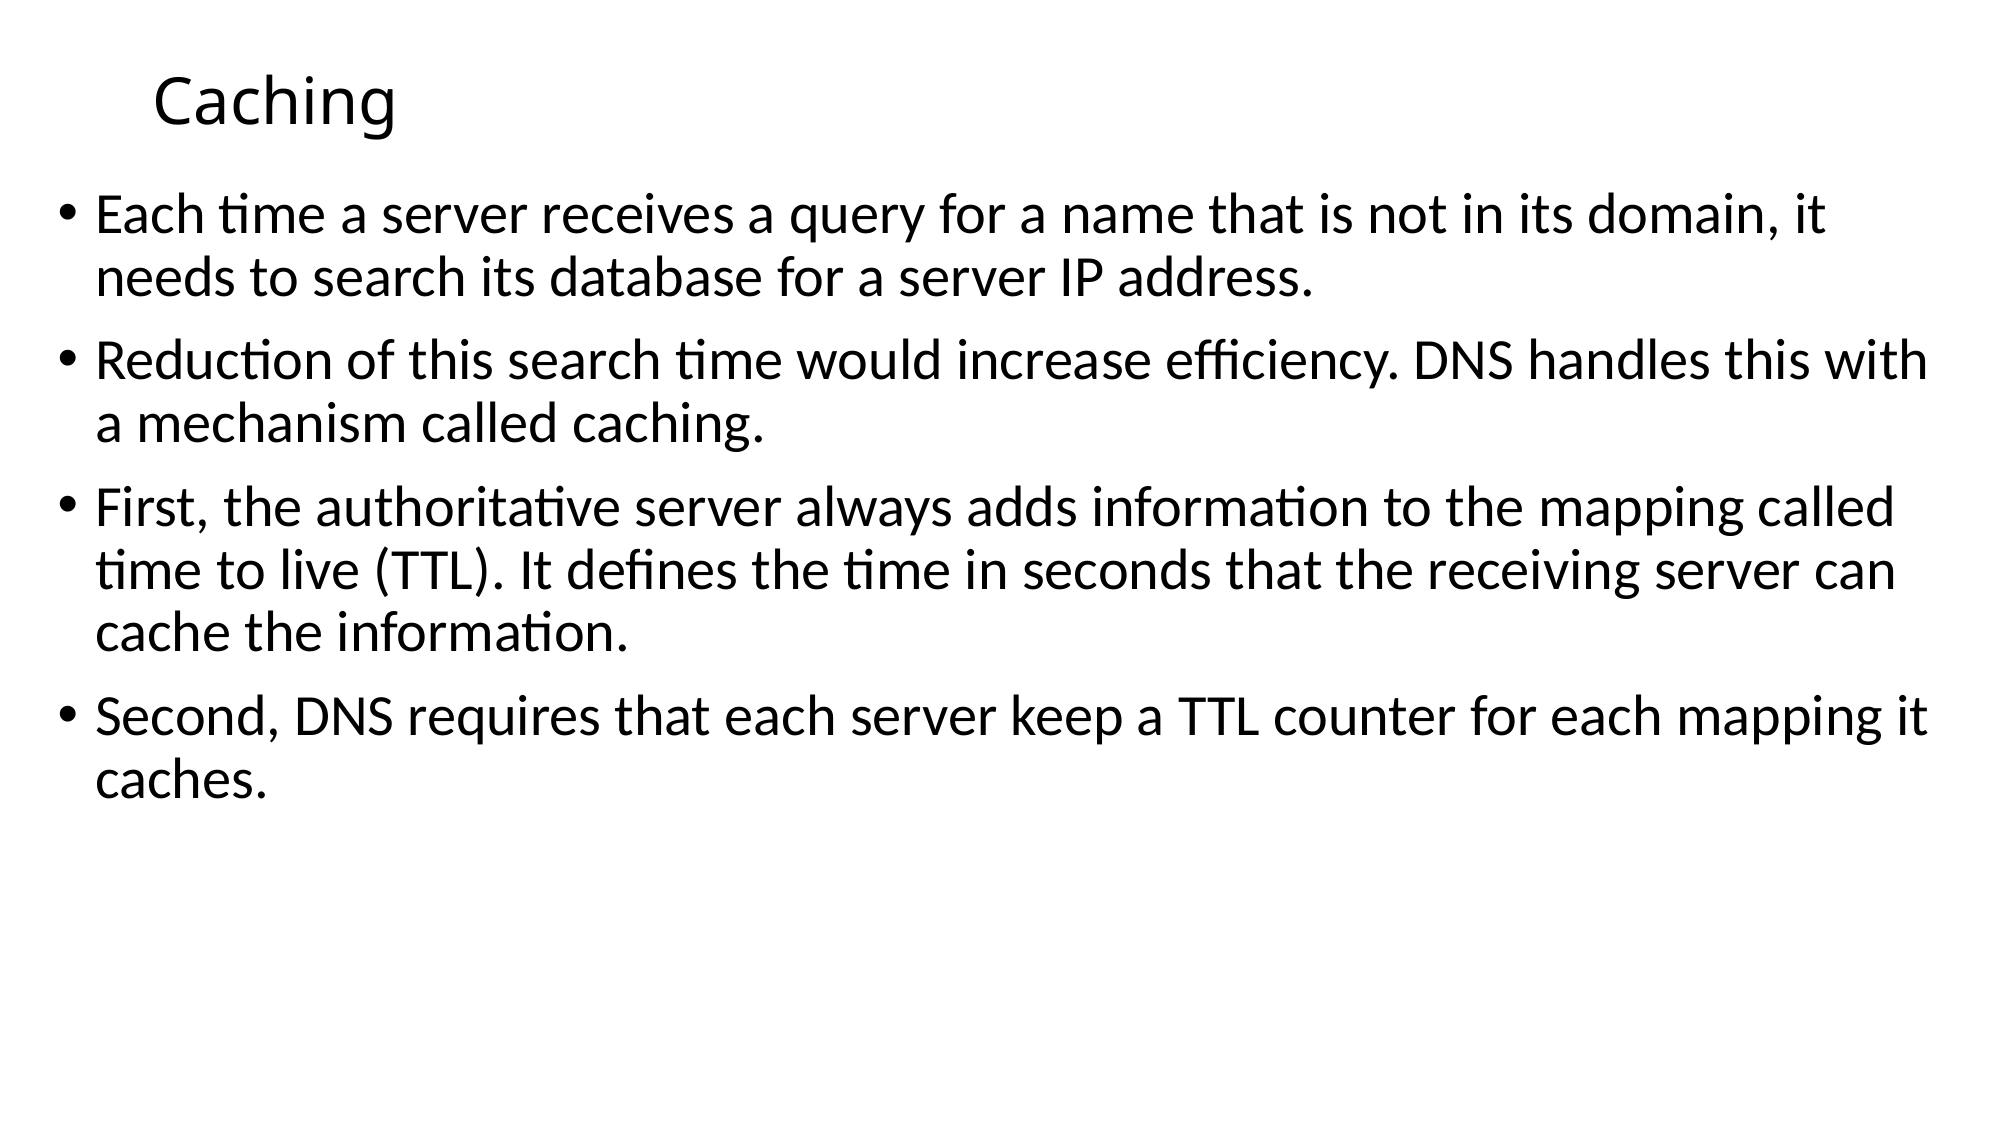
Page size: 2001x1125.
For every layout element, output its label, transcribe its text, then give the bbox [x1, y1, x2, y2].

title Caching [137, 59, 464, 147]
list Each time a server receives a query for a name that is not in its domain, it needs to search its database for a server IP address. Reduction of this search time would increase efficiency. DNS handles this with a mechanism called caching. First, the authoritative server always adds information to the mapping called time to live (TTL). It defines the time in seconds that the receiving server can cache the information. Second, DNS requires that each server keep a TTL counter for each mapping it caches. [42, 175, 1958, 890]
